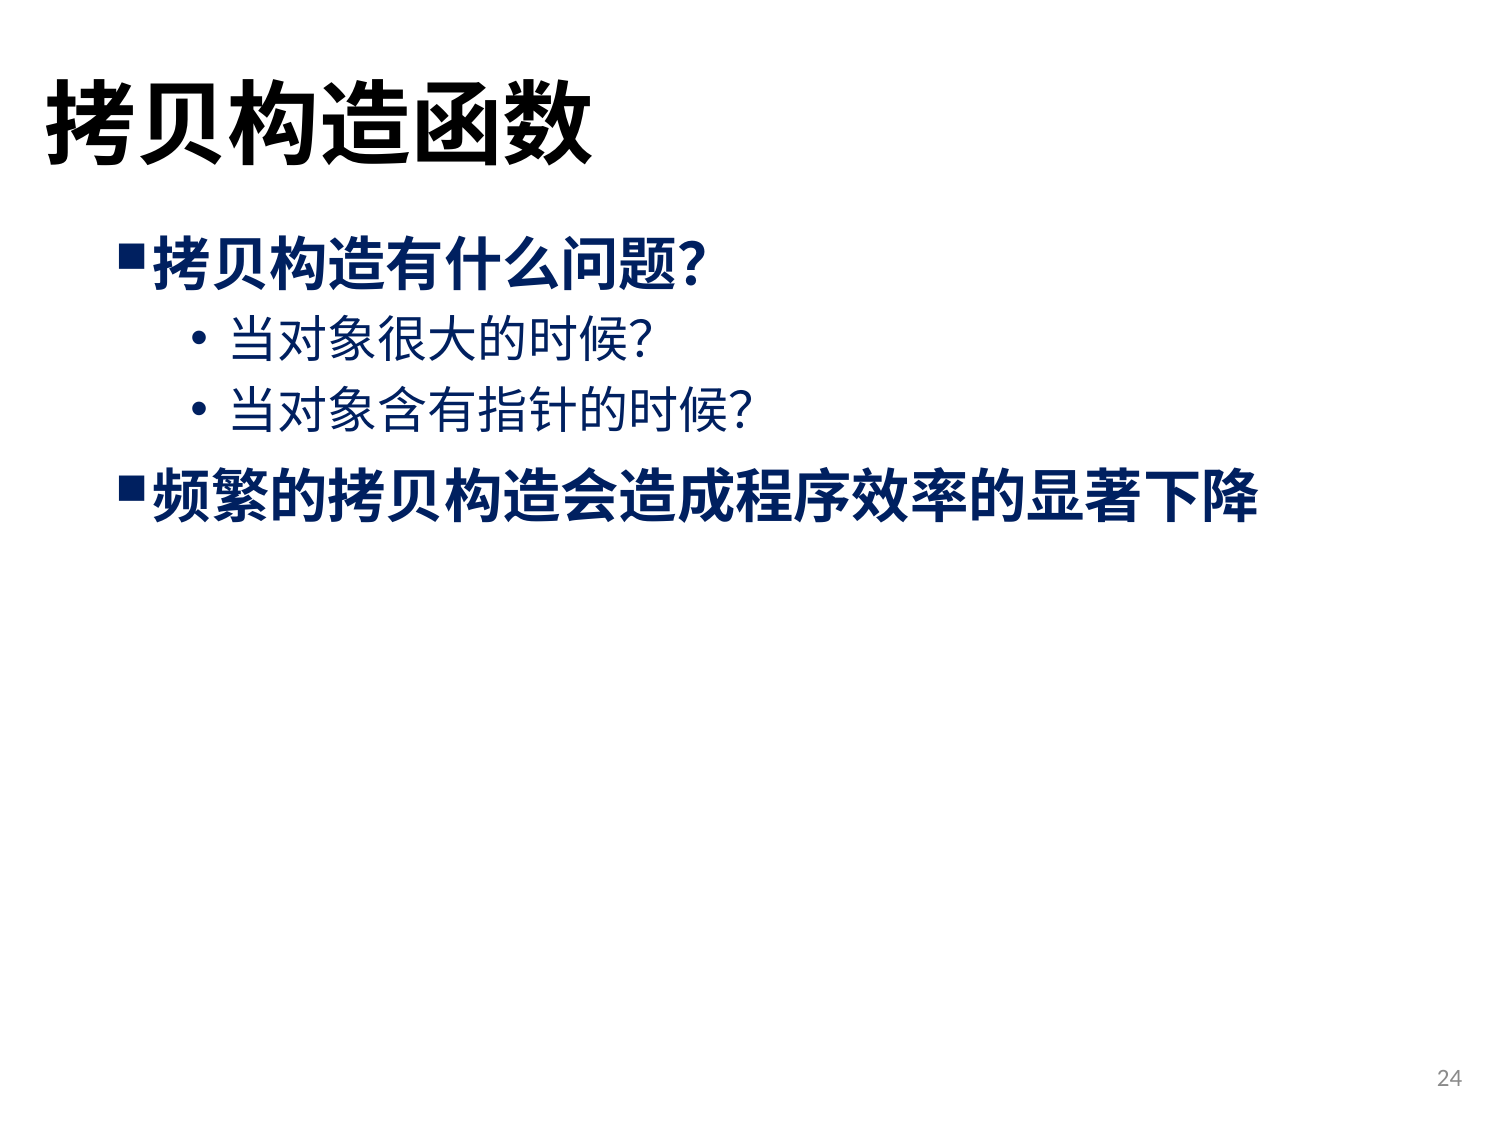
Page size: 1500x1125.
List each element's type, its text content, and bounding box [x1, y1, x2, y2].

title 拷贝构造函数 [29, 19, 1324, 237]
list 拷贝构造有什么问题？ 当对象很大的时候？ 当对象含有指针的时候？ 频繁的拷贝构造会造成程序效率的显著下降 [100, 219, 1421, 752]
slide_number 24 [1139, 1046, 1478, 1107]
